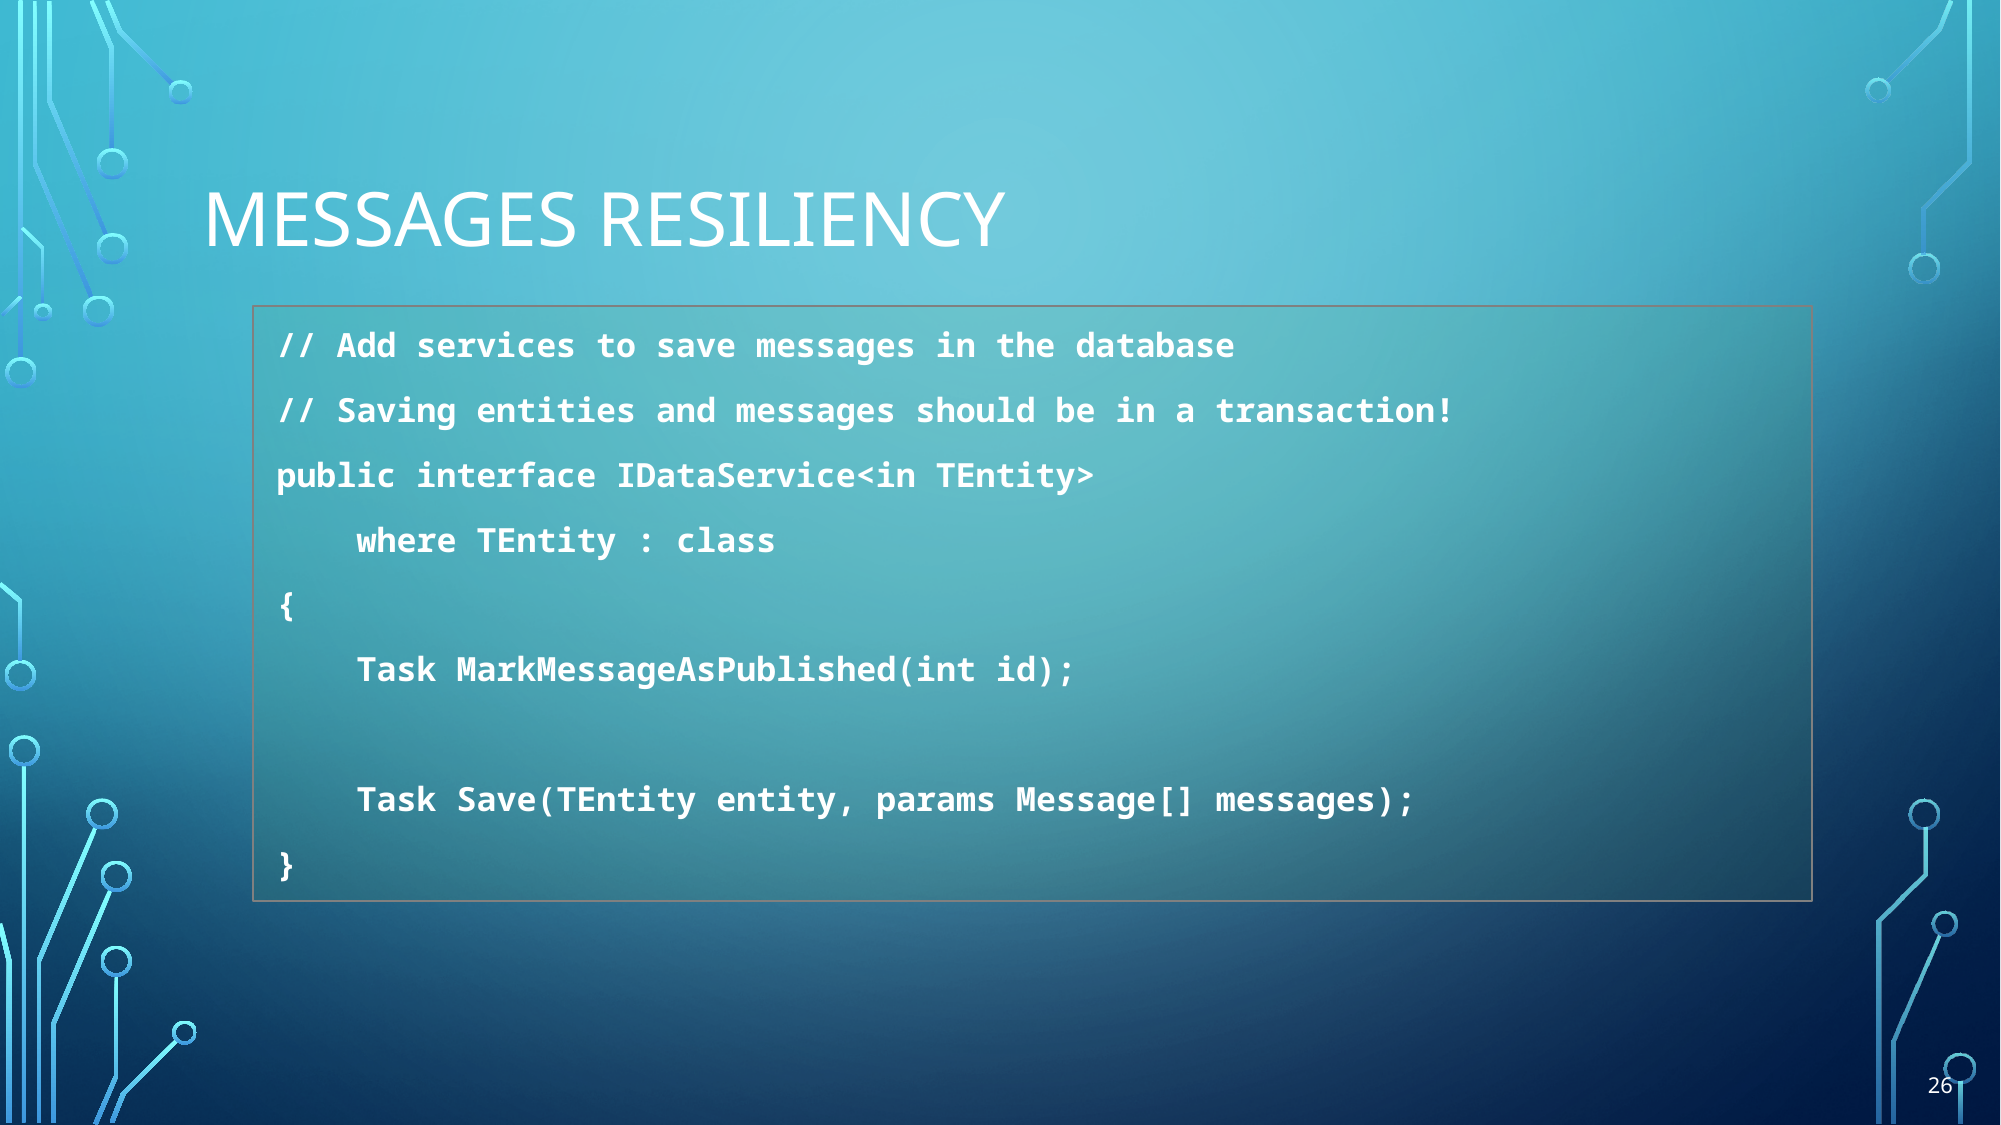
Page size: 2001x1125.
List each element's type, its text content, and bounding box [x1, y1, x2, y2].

text_box // Add services to save messages in the database // Saving entities and messages should be in a transaction! public interface IDataService<in TEntity> where TEntity : class { Task MarkMessageAsPublished(int id); Task Save(TEntity entity, params Message[] messages); } [253, 306, 1813, 902]
slide_number 26 [1897, 1070, 1968, 1103]
title Messages Resiliency [187, 101, 1813, 344]
